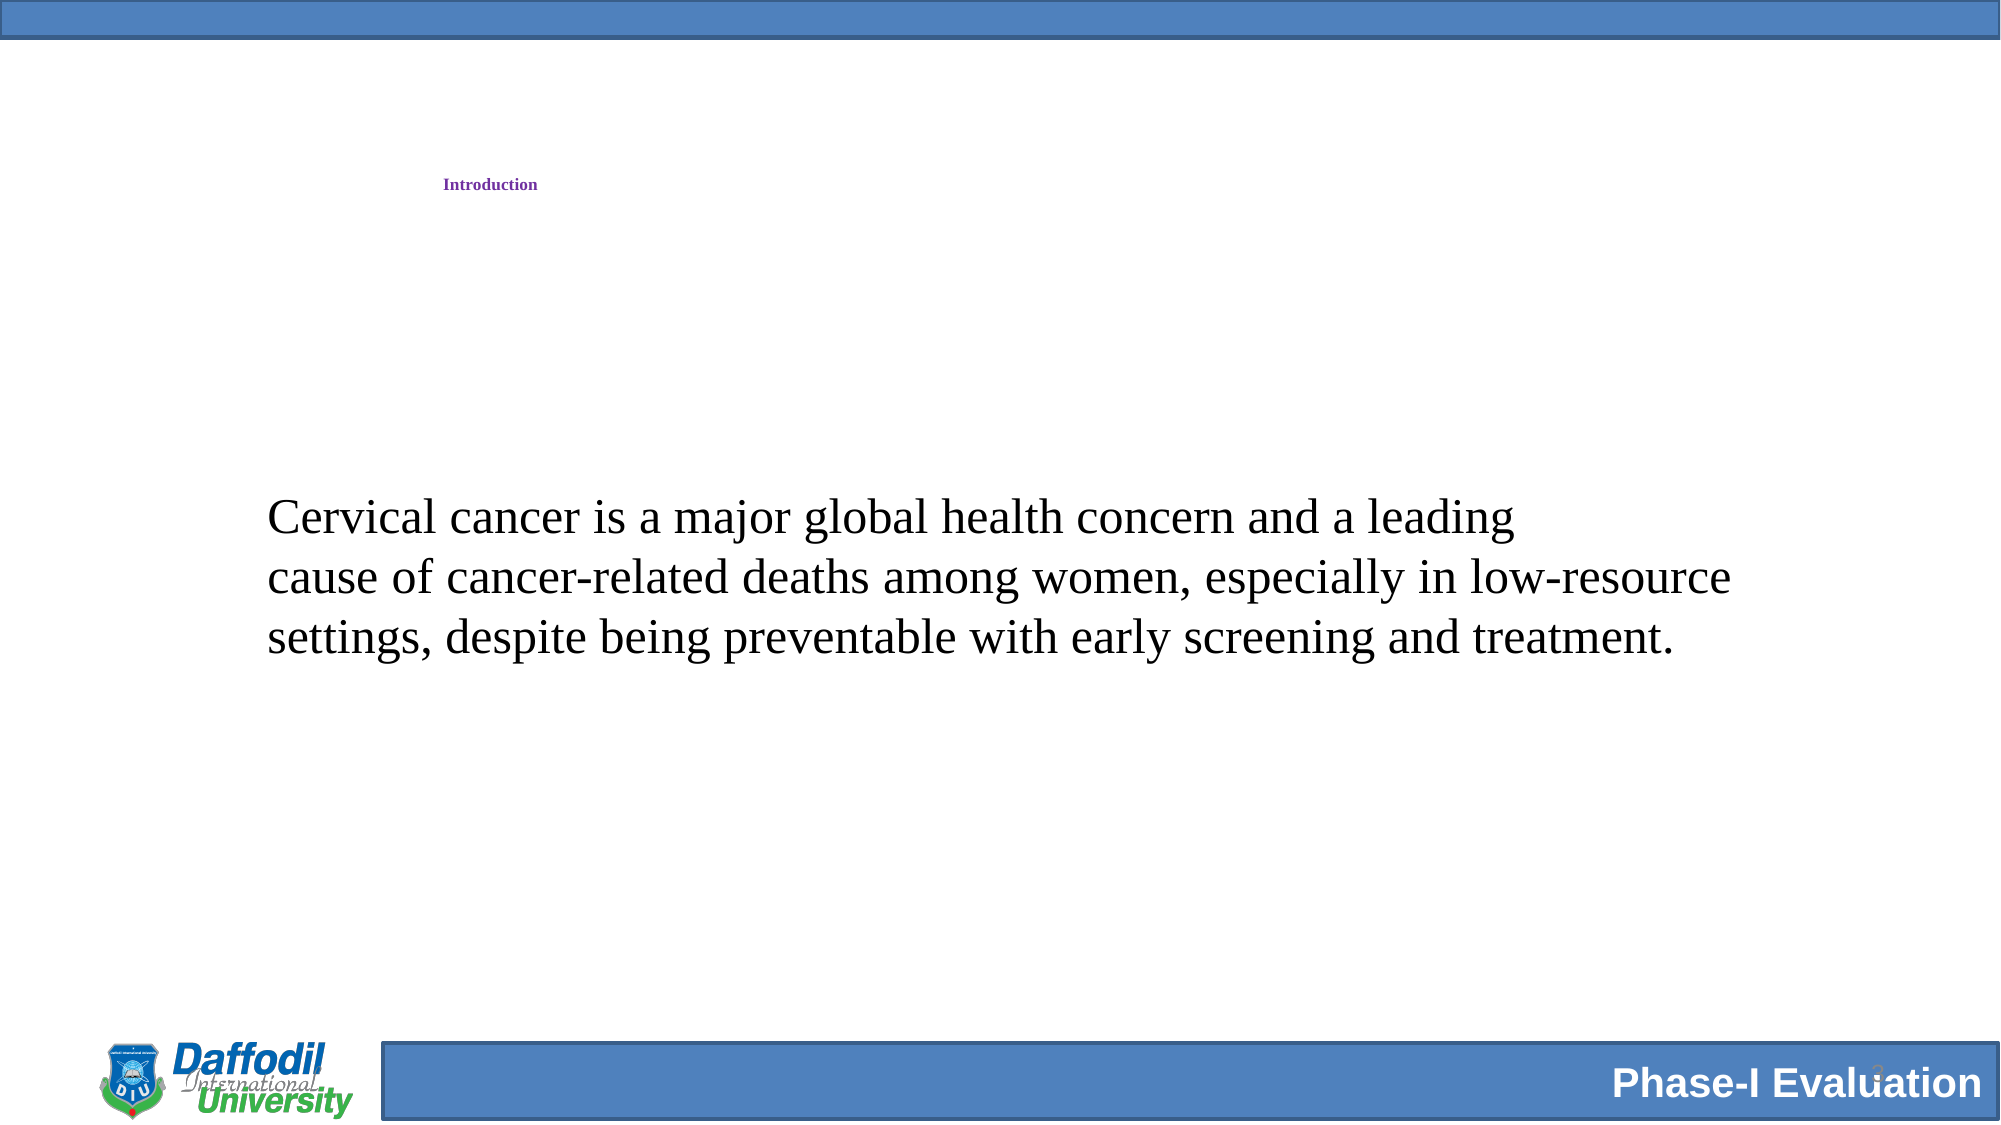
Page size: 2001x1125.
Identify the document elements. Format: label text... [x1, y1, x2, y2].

list Cervical cancer is a major global health concern and a leading cause of cancer-related deaths among women, especially in low-resource settings, despite being preventable with early screening and treatment. [252, 475, 1748, 755]
title Introduction [238, 60, 742, 203]
slide_number 3 [1433, 1042, 1900, 1103]
picture [99, 1042, 353, 1120]
